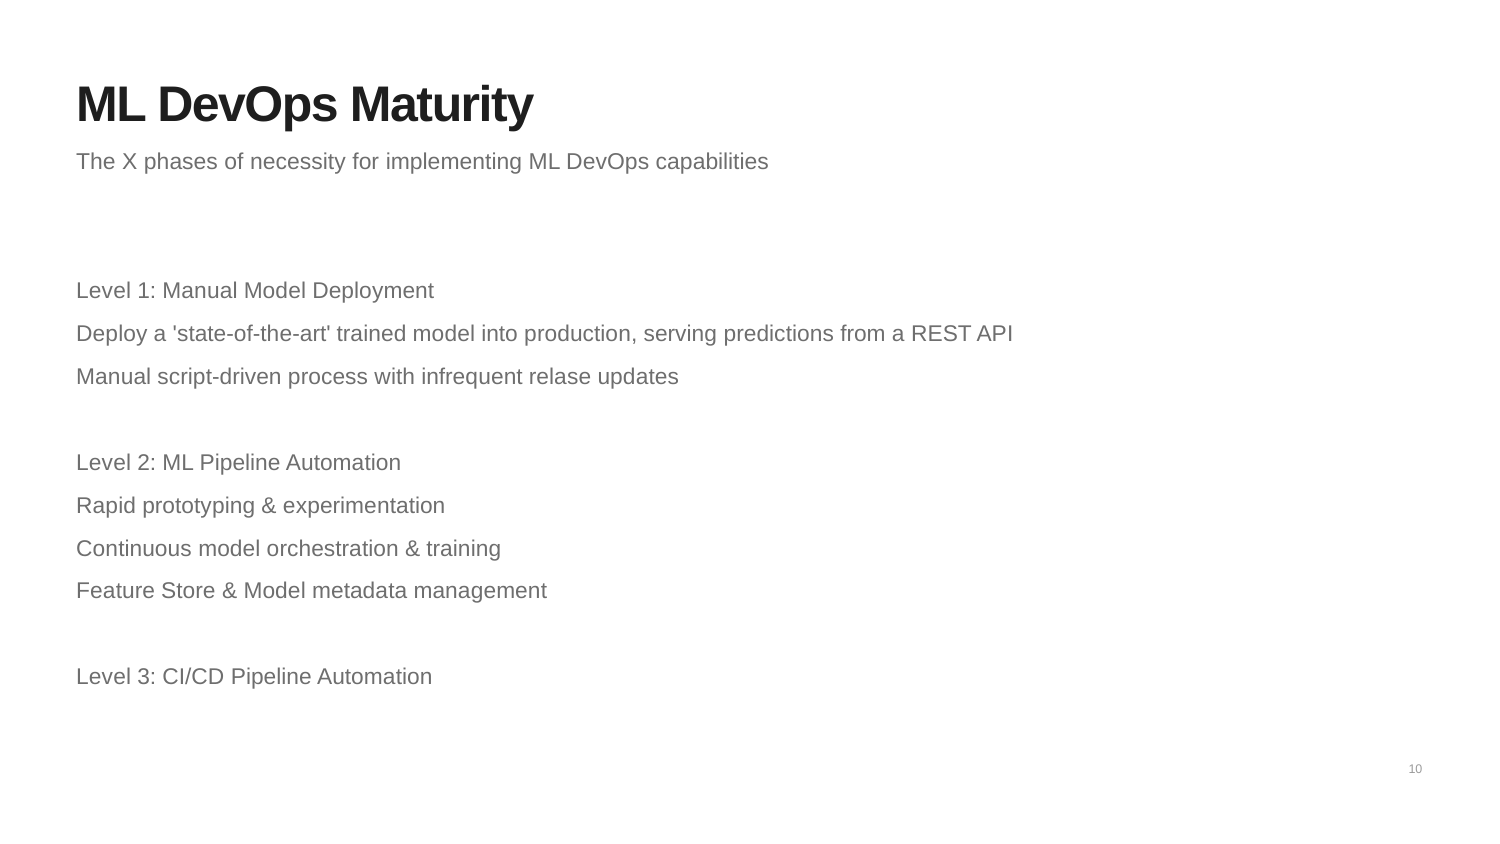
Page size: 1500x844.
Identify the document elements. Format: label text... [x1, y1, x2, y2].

list The X phases of necessity for implementing ML DevOps capabilities Level 1: Manual Model Deployment Deploy a 'state-of-the-art' trained model into production, serving predictions from a REST API Manual script-driven process with infrequent relase updates Level 2: ML Pipeline Automation Rapid prototyping & experimentation Continuous model orchestration & training Feature Store & Model metadata management Level 3: CI/CD Pipeline Automation [76, 146, 1425, 175]
list ML DevOps Maturity [76, 71, 1425, 133]
